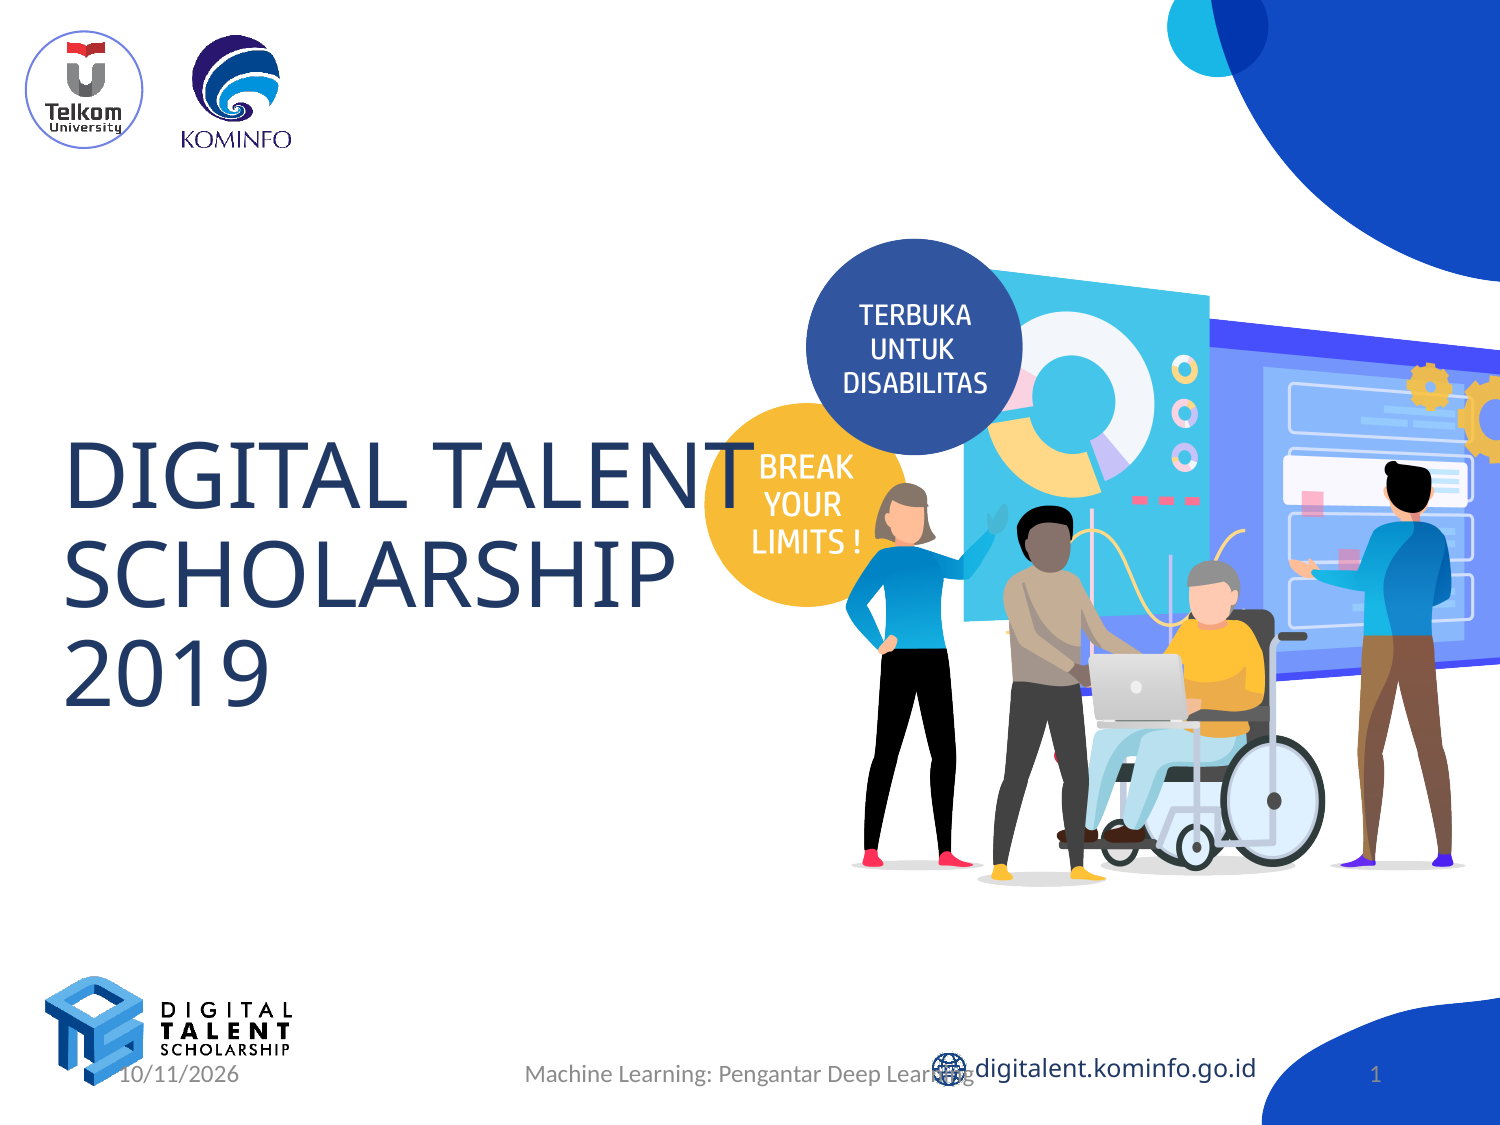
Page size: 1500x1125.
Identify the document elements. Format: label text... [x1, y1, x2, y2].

text_box DIGITAL TALENT SCHOLARSHIP 2019 [47, 361, 669, 794]
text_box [25, 31, 143, 148]
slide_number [103, 1042, 441, 1103]
picture [669, 0, 1500, 1125]
picture [182, 35, 291, 148]
footer Machine Learning: Pengantar Deep Learning [496, 1042, 669, 1103]
picture [25, 970, 321, 1087]
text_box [930, 1037, 1287, 1100]
